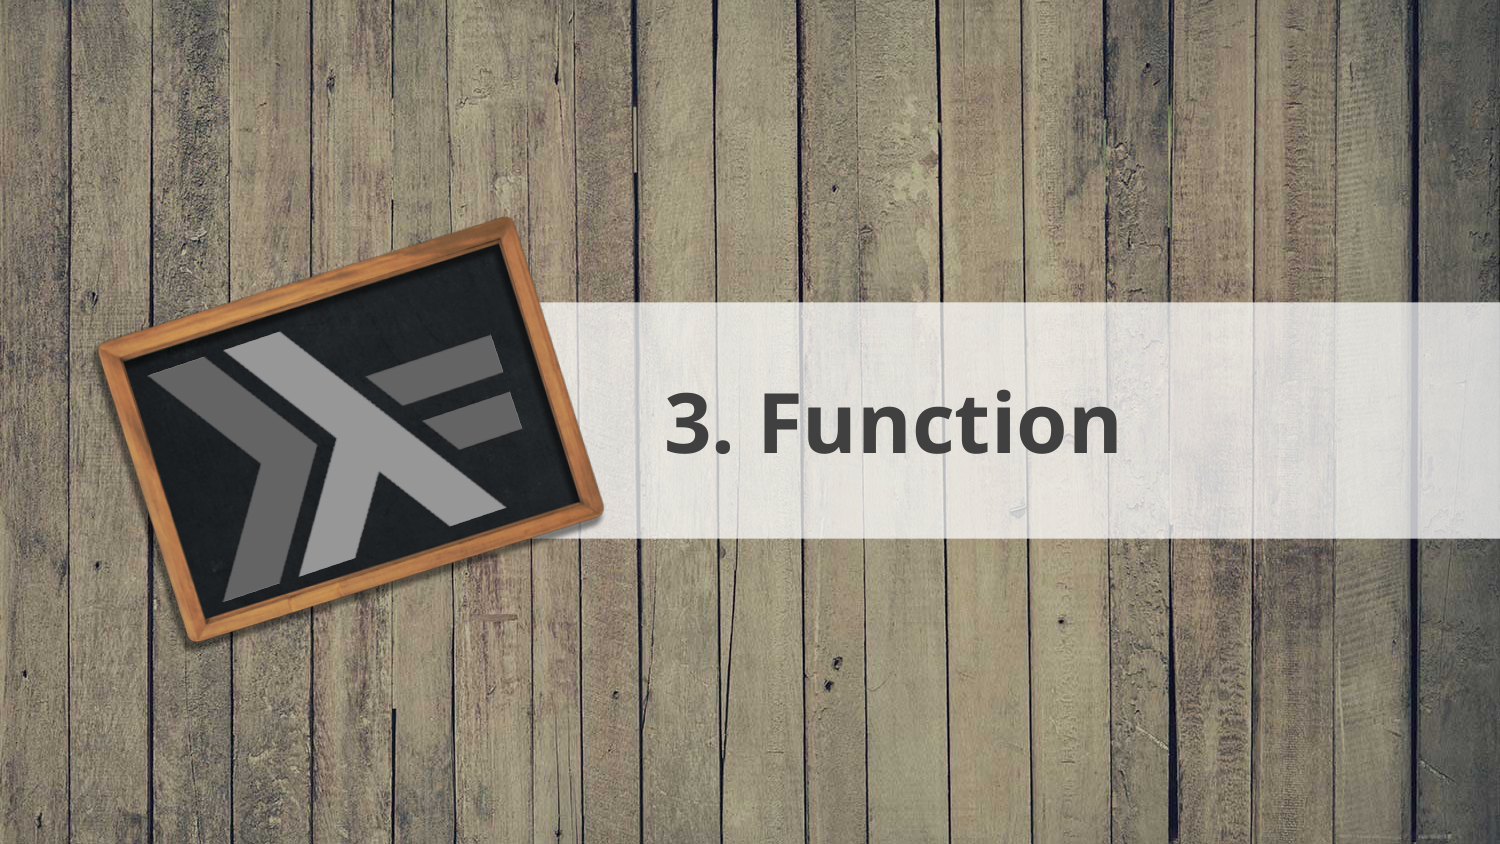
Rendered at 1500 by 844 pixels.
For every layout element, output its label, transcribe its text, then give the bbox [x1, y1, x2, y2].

list 3. Function [649, 381, 1500, 460]
picture [0, 0, 1500, 844]
